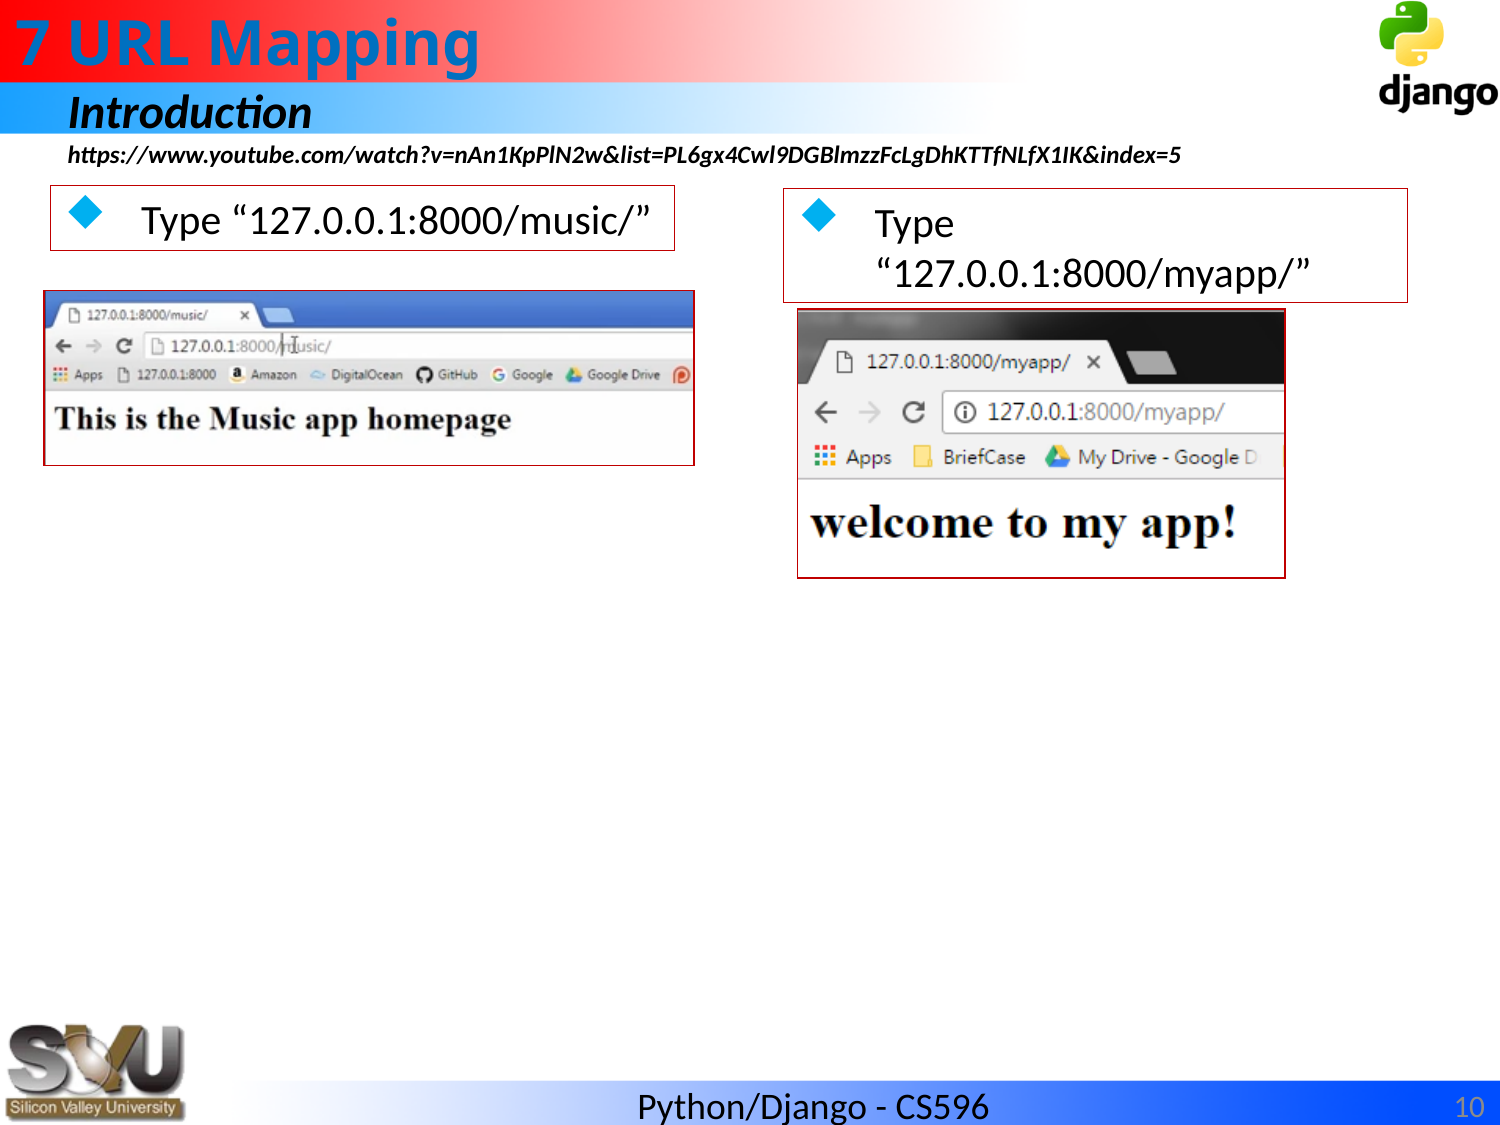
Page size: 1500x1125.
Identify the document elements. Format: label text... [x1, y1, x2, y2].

text_box Type “127.0.0.1:8000/music/” [50, 185, 675, 251]
text_box Python/Django - CS596 [462, 1075, 1165, 1125]
slide_number 10 [1162, 1074, 1500, 1125]
picture [0, 0, 1500, 1125]
text_box Introduction https://www.youtube.com/watch?v=nAn1KpPlN2w&list=PL6gx4Cwl9DGBlmzzFcLgDhKTTfNLfX1IK&index=5 [52, 73, 1350, 176]
text_box Type “127.0.0.1:8000/myapp/” [783, 188, 1408, 303]
title 7 URL Mapping [0, 0, 1375, 95]
